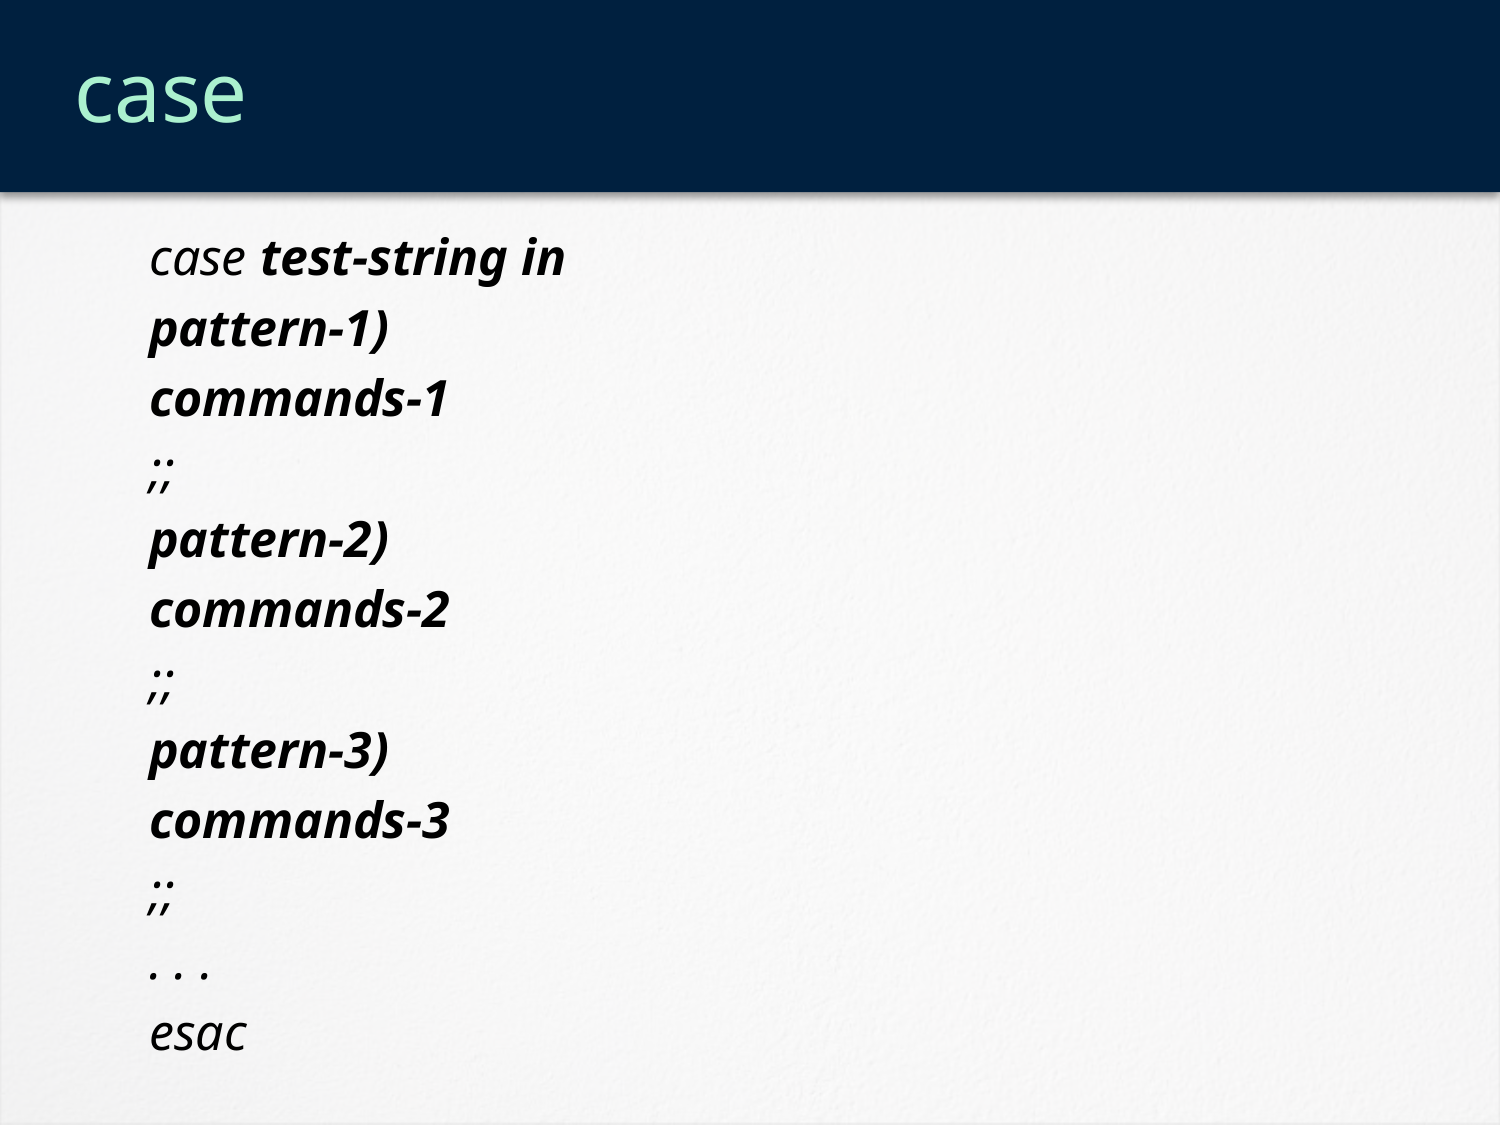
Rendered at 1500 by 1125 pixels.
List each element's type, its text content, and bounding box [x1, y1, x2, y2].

list case test-string in pattern-1) commands-1 ;; pattern-2) commands-2 ;; pattern-3) commands-3 ;; . . . esac [59, 218, 1468, 1035]
title case [59, 0, 1500, 193]
